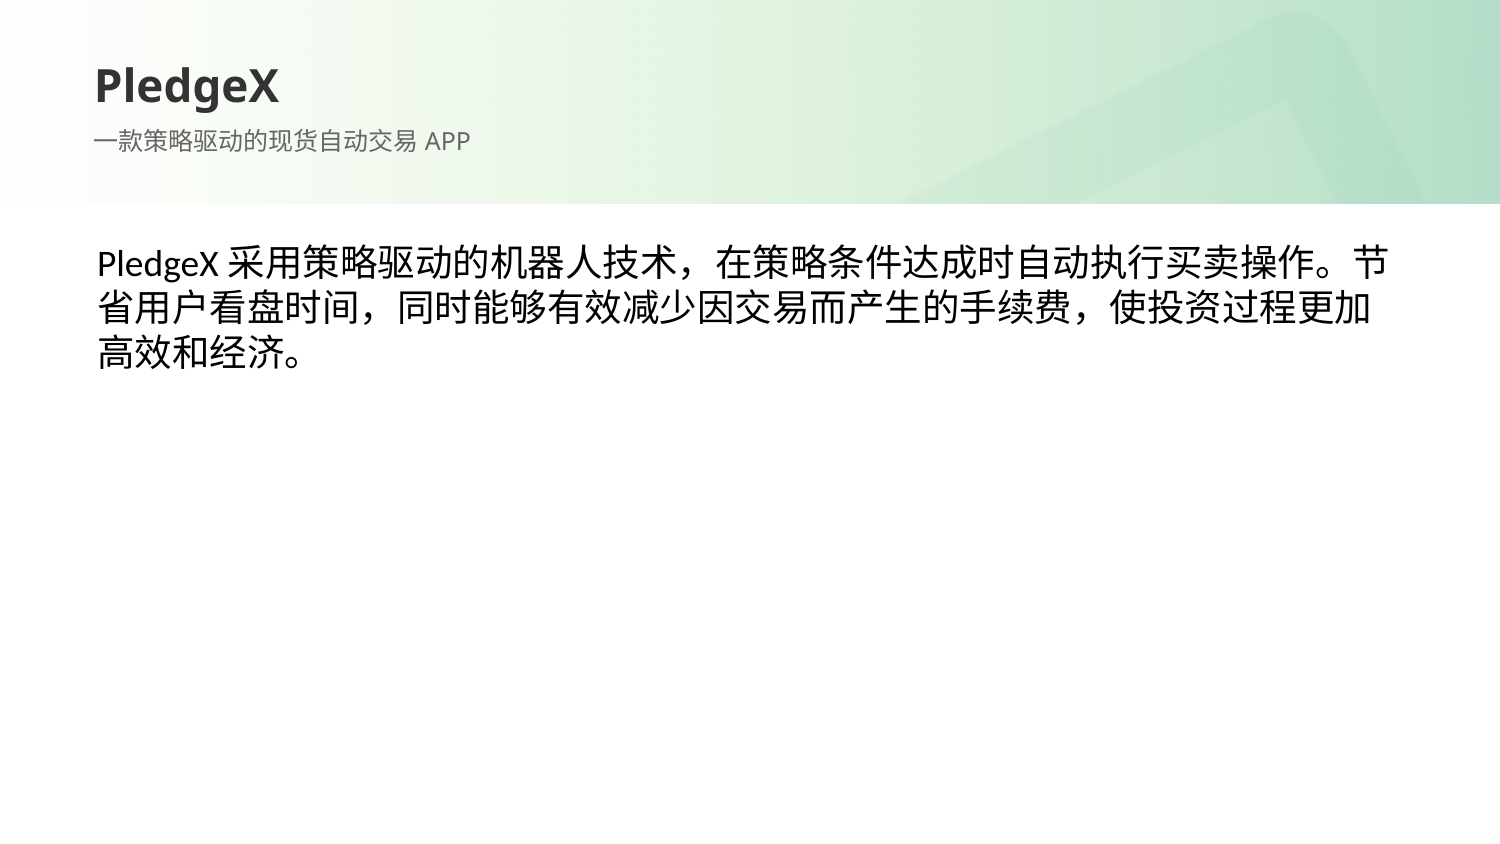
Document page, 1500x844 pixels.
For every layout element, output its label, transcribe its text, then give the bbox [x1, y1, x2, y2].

picture [0, 0, 1500, 204]
text_box PledgeX采用策略驱动的机器人技术，在策略条件达成时自动执行买卖操作。节省用户看盘时间，同时能够有效减少因交易而产生的手续费，使投资过程更加高效和经济。 [89, 231, 1411, 381]
